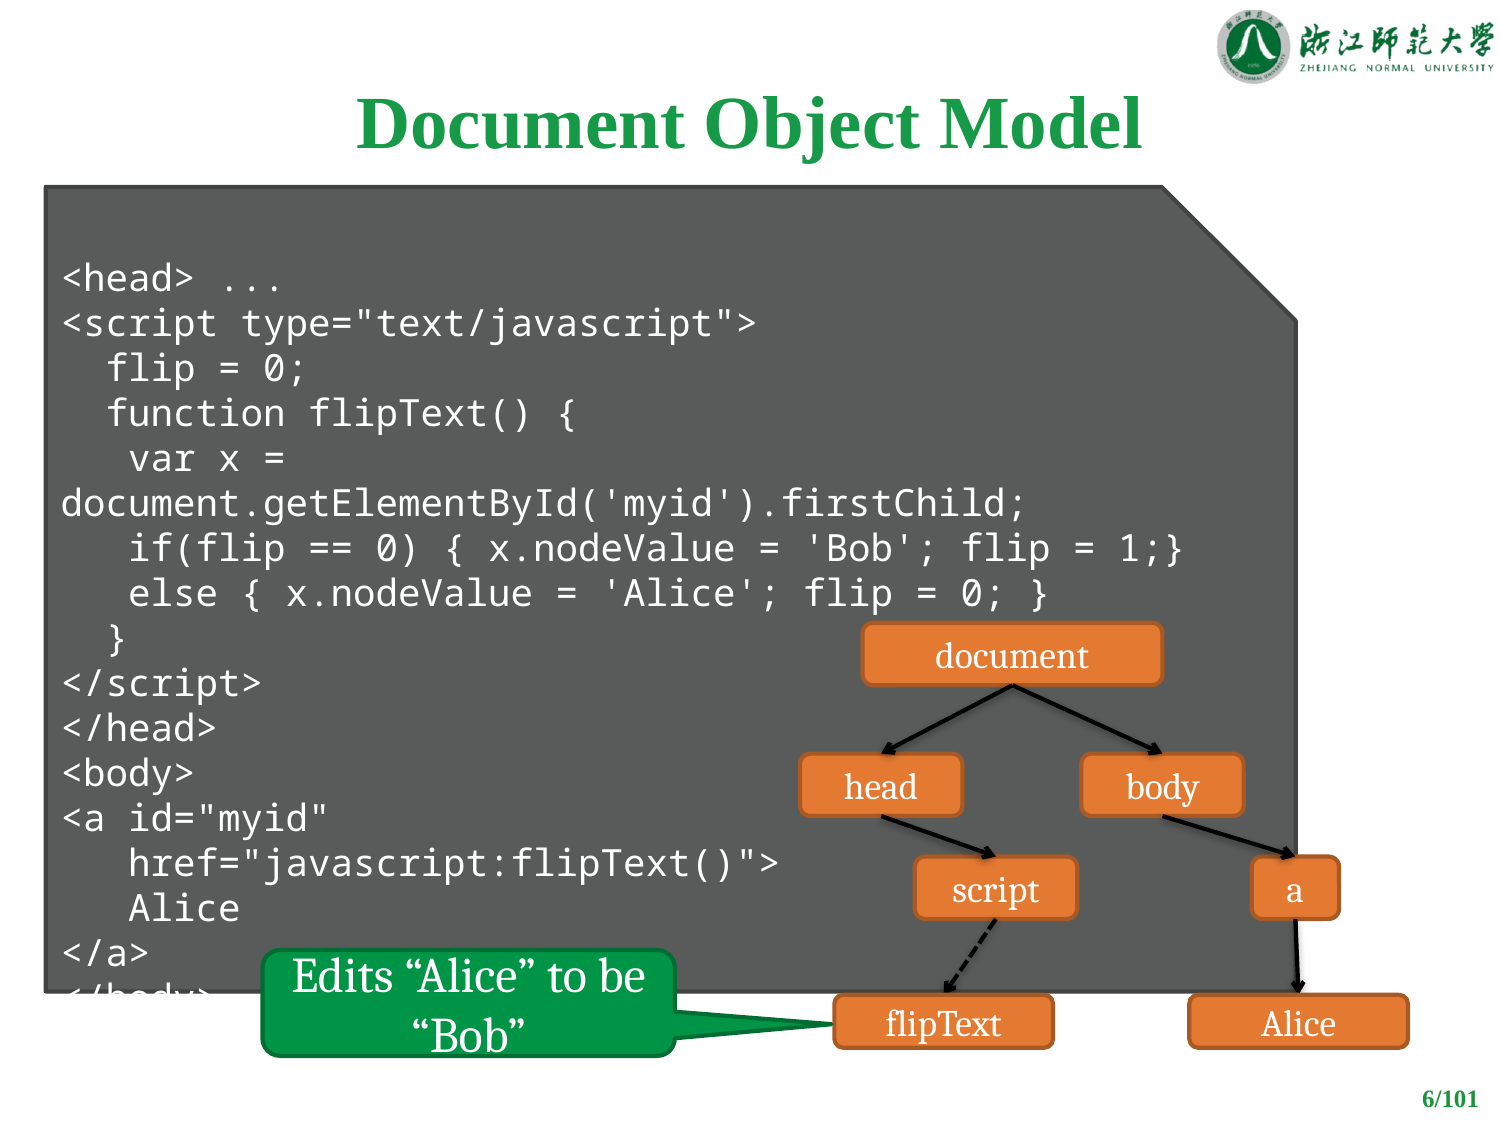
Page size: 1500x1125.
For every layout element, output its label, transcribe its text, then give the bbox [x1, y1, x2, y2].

text_box Alice [1187, 992, 1411, 1050]
text_box Edits “Alice” to be “Bob” [260, 947, 834, 1059]
text_box [881, 683, 1012, 755]
text_box a [1249, 854, 1342, 922]
text_box head [797, 751, 965, 819]
text_box document [860, 620, 1165, 688]
text_box script [912, 854, 1080, 922]
picture [1215, 10, 1494, 86]
text_box body [1079, 751, 1246, 819]
text_box flipText [832, 992, 1056, 1050]
text_box [943, 917, 998, 992]
text_box <head> ... <script type="text/javascript"> flip = 0; function flipText() { var x = document.getElementById('myid').firstChild; if(flip == 0) { x.nodeValue = 'Bob'; flip = 1;} else { x.nodeValue = 'Alice'; flip = 0; } } </script> </head> <body> <a id="myid" href="javascript:flipText()"> Alice </a> </body> [43, 184, 1298, 994]
text_box [1161, 814, 1296, 861]
title Document Object Model [75, 24, 1425, 213]
text_box [880, 814, 997, 860]
text_box [1290, 918, 1306, 992]
text_box [1011, 683, 1163, 756]
